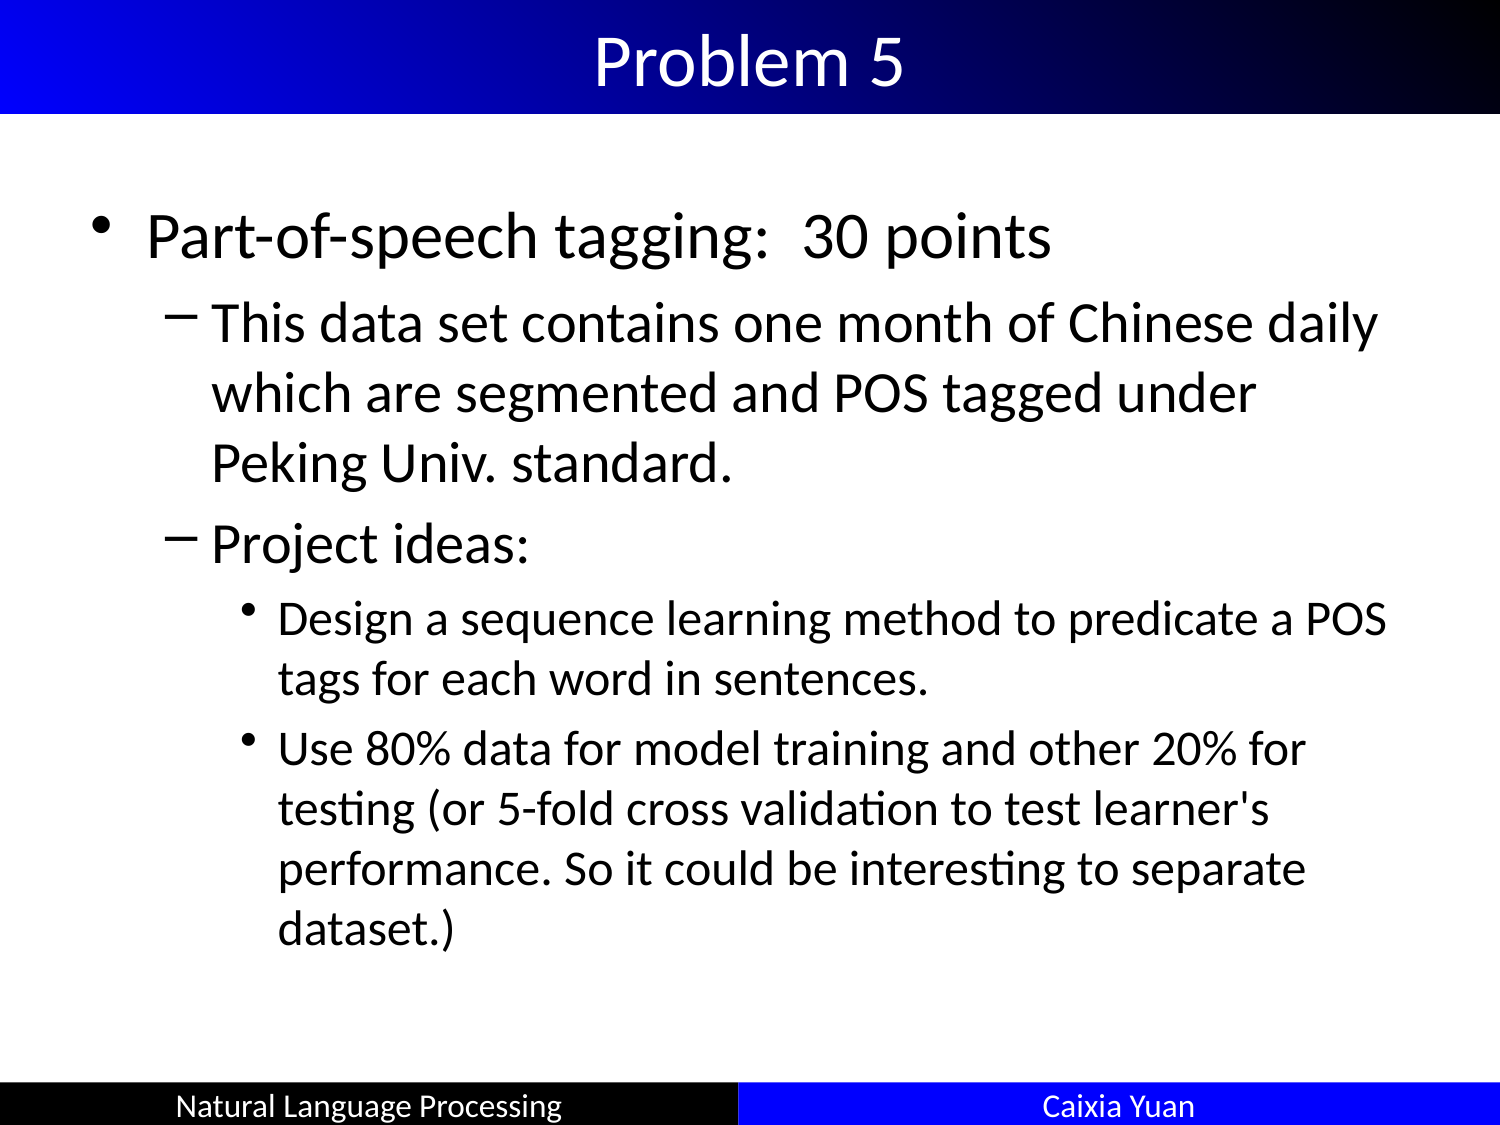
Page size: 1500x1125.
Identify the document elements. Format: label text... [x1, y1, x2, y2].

list Part-of-speech tagging: 30 points This data set contains one month of Chinese daily which are segmented and POS tagged under Peking Univ. standard. Project ideas: Design a sequence learning method to predicate a POS tags for each word in sentences. Use 80% data for model training and other 20% for testing (or 5-fold cross validation to test learner's performance. So it could be interesting to separate dataset.) [74, 184, 1426, 1036]
title Problem 5 [0, 0, 1500, 115]
